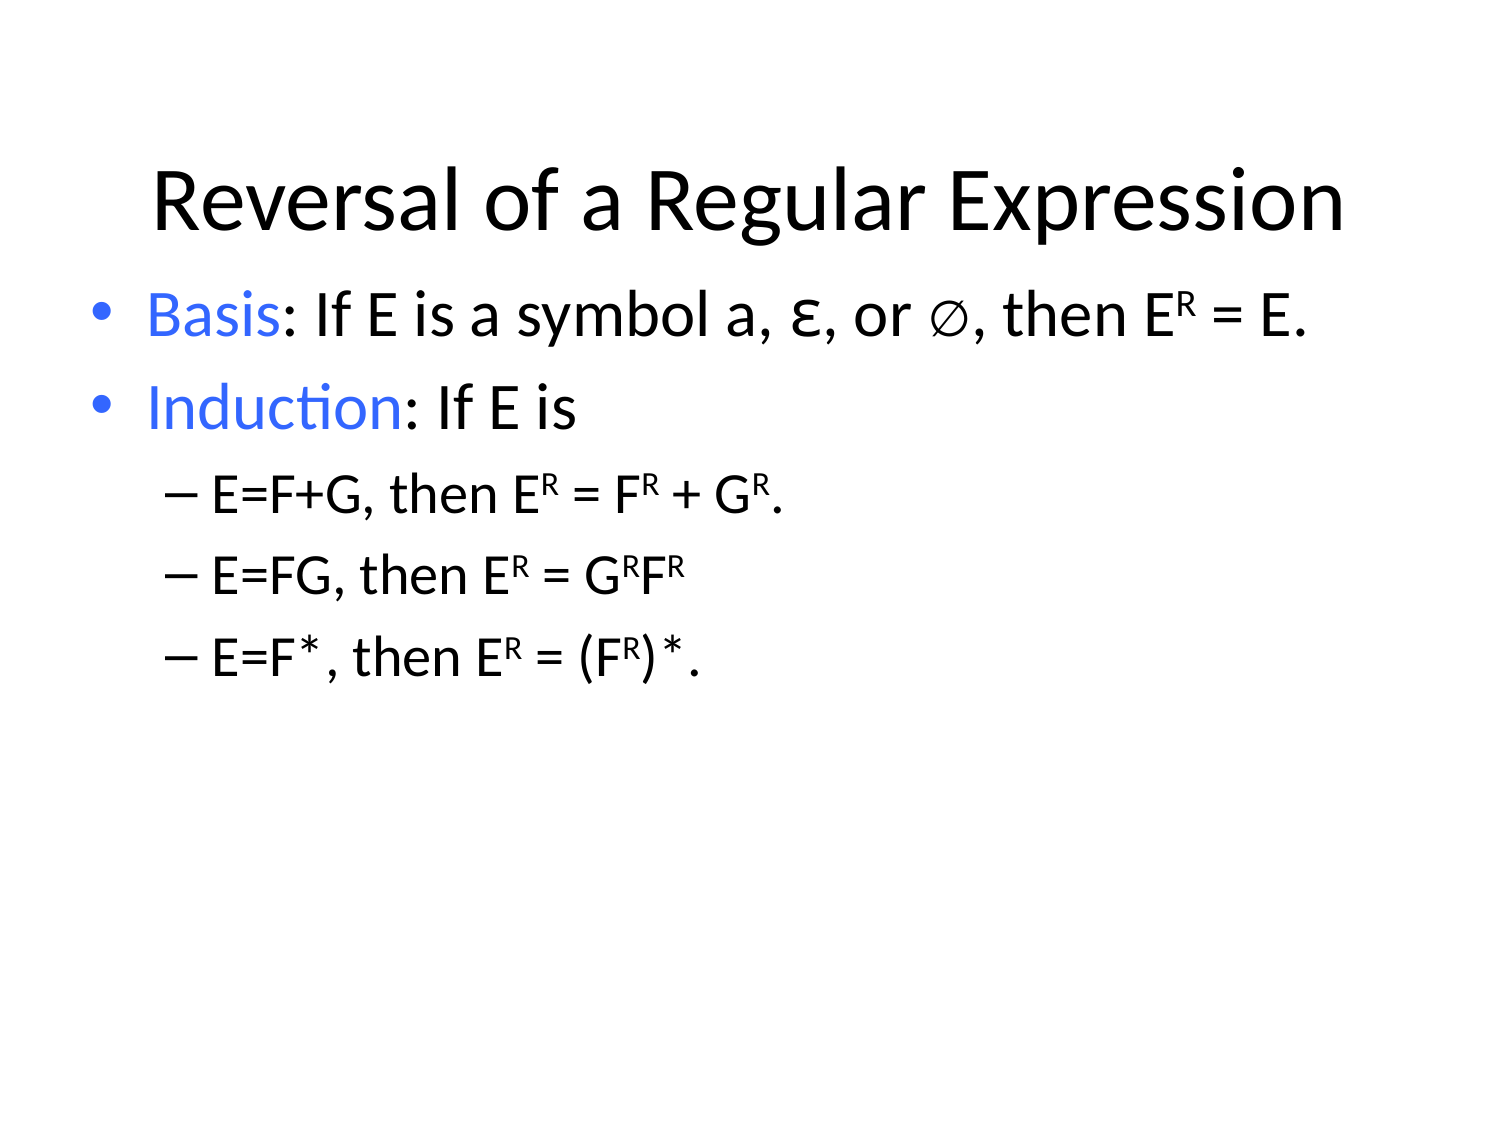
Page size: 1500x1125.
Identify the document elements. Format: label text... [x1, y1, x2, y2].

title Reversal of a Regular Expression [0, 99, 1500, 288]
list Basis: If E is a symbol a, ε, or ∅, then ER = E. Induction: If E is E=F+G, then ER = FR + GR. E=FG, then ER = GRFR E=F*, then ER = (FR)*. [75, 262, 1425, 1005]
